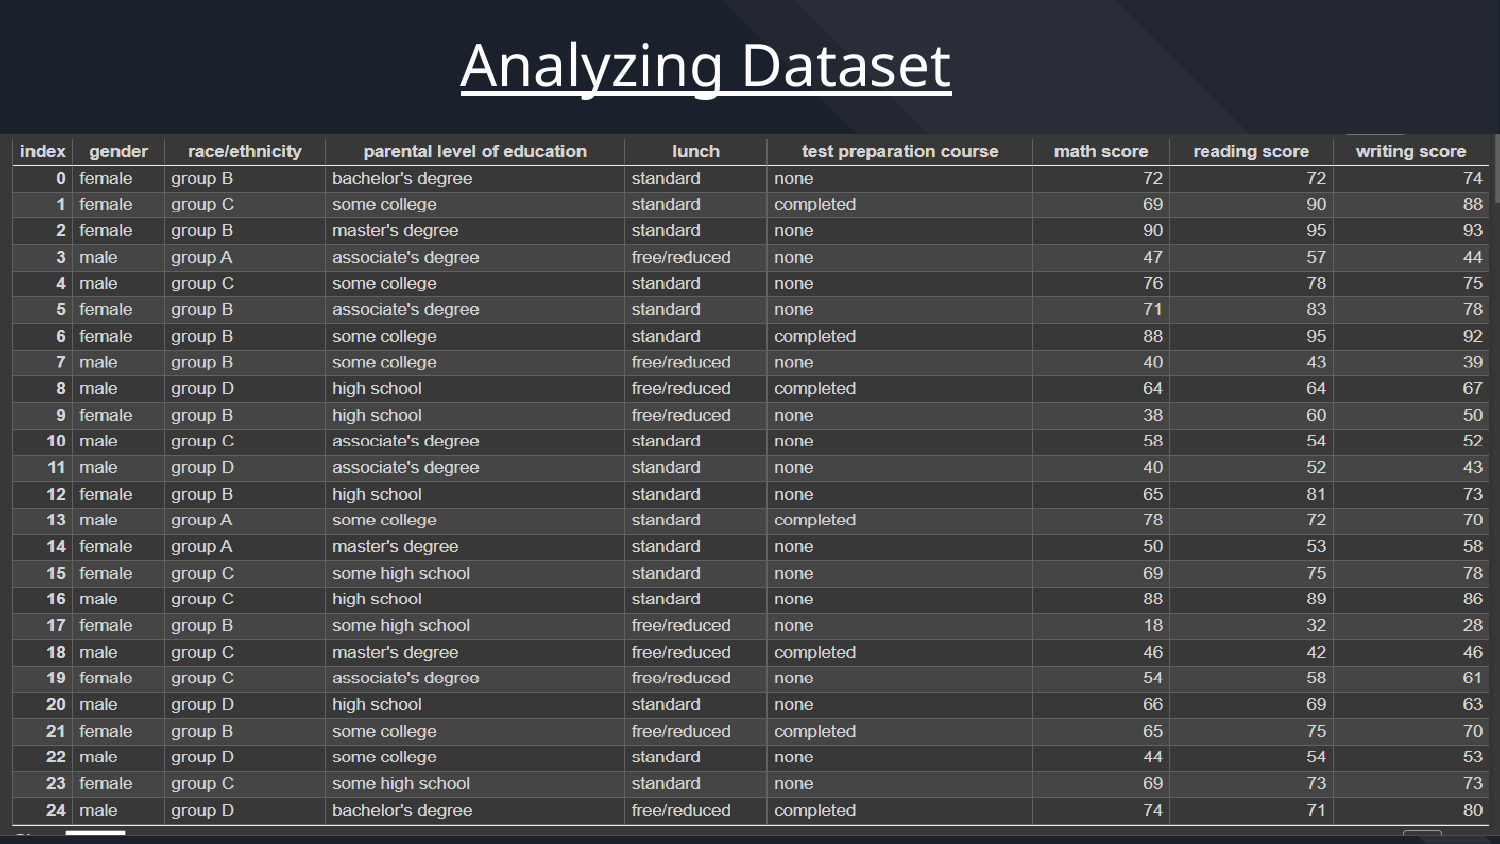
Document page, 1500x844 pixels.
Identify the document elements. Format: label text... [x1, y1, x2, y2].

title Analyzing Dataset [445, 0, 1199, 133]
picture [0, 134, 1500, 836]
